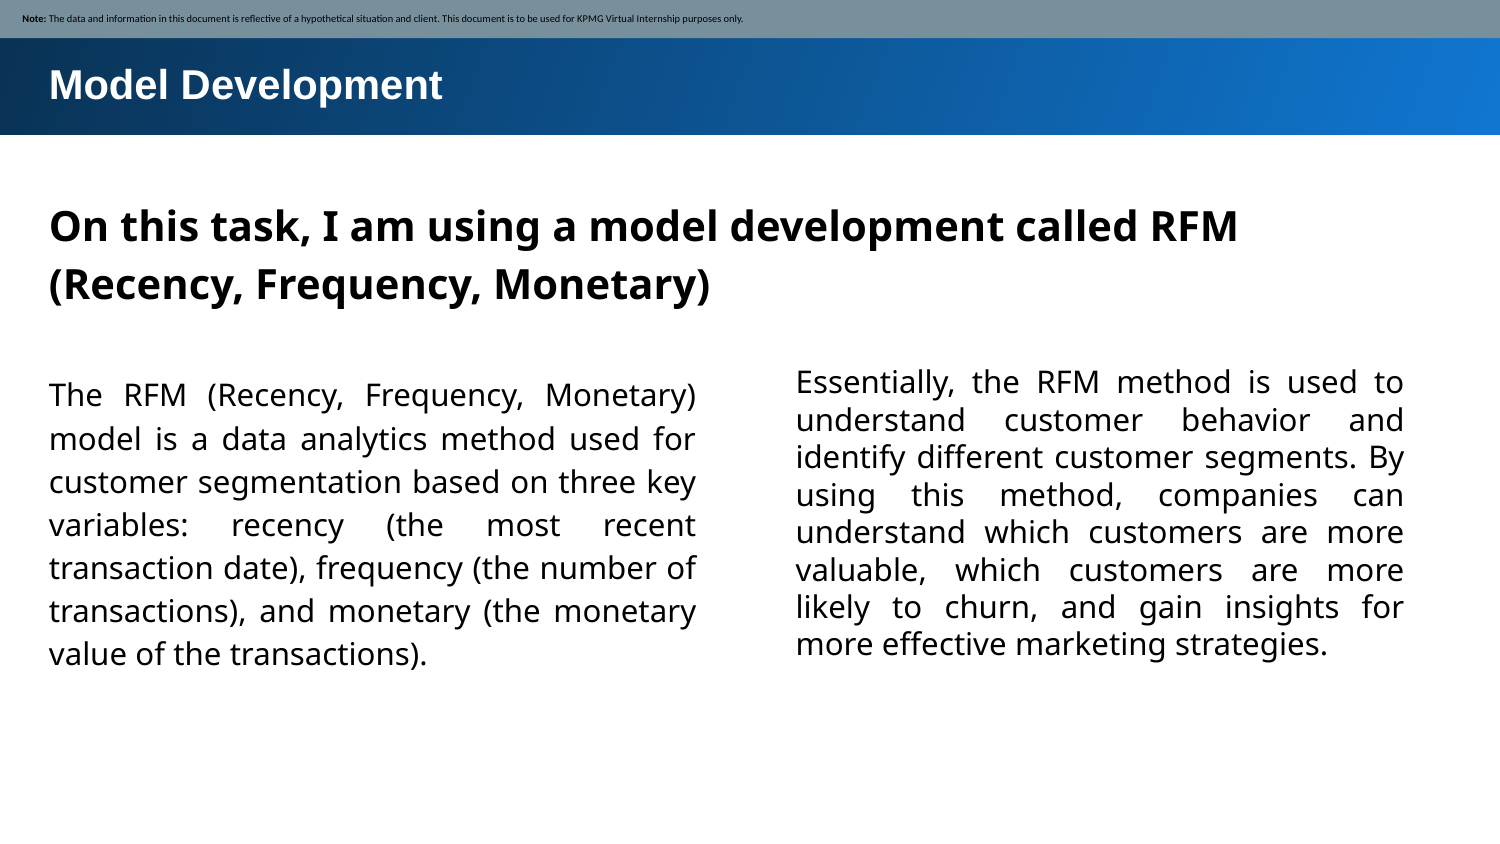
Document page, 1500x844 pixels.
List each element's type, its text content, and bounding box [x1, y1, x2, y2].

text_box [0, 39, 1500, 135]
text_box The RFM (Recency, Frequency, Monetary) model is a data analytics method used for customer segmentation based on three key variables: recency (the most recent transaction date), frequency (the number of transactions), and monetary (the monetary value of the transactions). [33, 355, 712, 687]
text_box Essentially, the RFM method is used to understand customer behavior and identify different customer segments. By using this method, companies can understand which customers are more valuable, which customers are more likely to churn, and gain insights for more effective marketing strategies. [788, 355, 1413, 670]
text_box Note: The data and information in this document is reflective of a hypothetical situation and client. This document is to be used for KPMG Virtual Internship purposes only. [0, 0, 1500, 39]
text_box Model Development [33, 43, 1439, 124]
text_box On this task, I am using a model development called RFM (Recency, Frequency, Monetary) [33, 177, 1439, 323]
